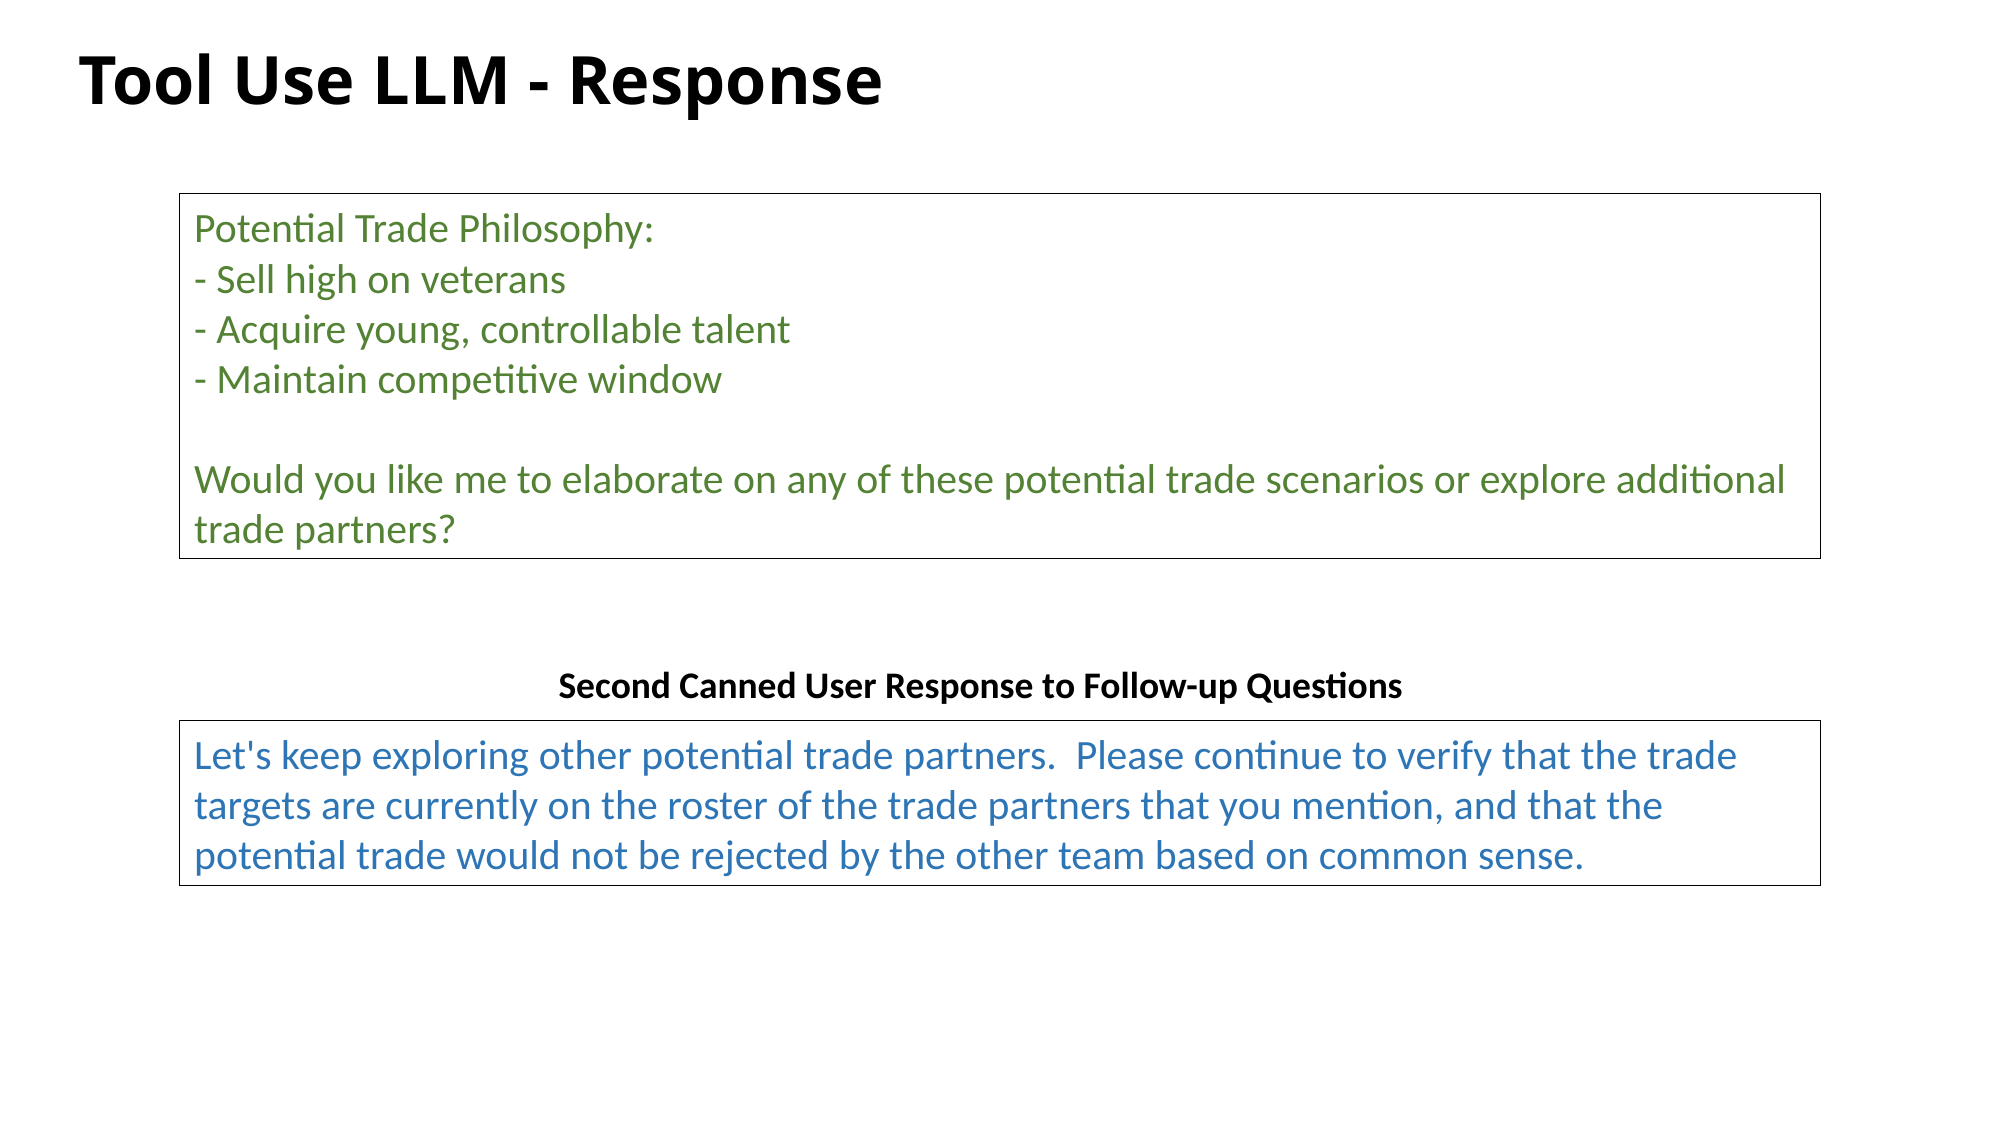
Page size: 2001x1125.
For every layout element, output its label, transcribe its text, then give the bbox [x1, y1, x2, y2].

title Tool Use LLM - Response [63, 20, 914, 146]
text_box Let's keep exploring other potential trade partners. Please continue to verify that the trade targets are currently on the roster of the trade partners that you mention, and that the potential trade would not be rejected by the other team based on common sense. [179, 720, 1821, 886]
text_box Second Canned User Response to Follow-up Questions [543, 653, 1419, 714]
text_box Potential Trade Philosophy: - Sell high on veterans - Acquire young, controllable talent - Maintain competitive window Would you like me to elaborate on any of these potential trade scenarios or explore additional trade partners? [179, 193, 1821, 559]
